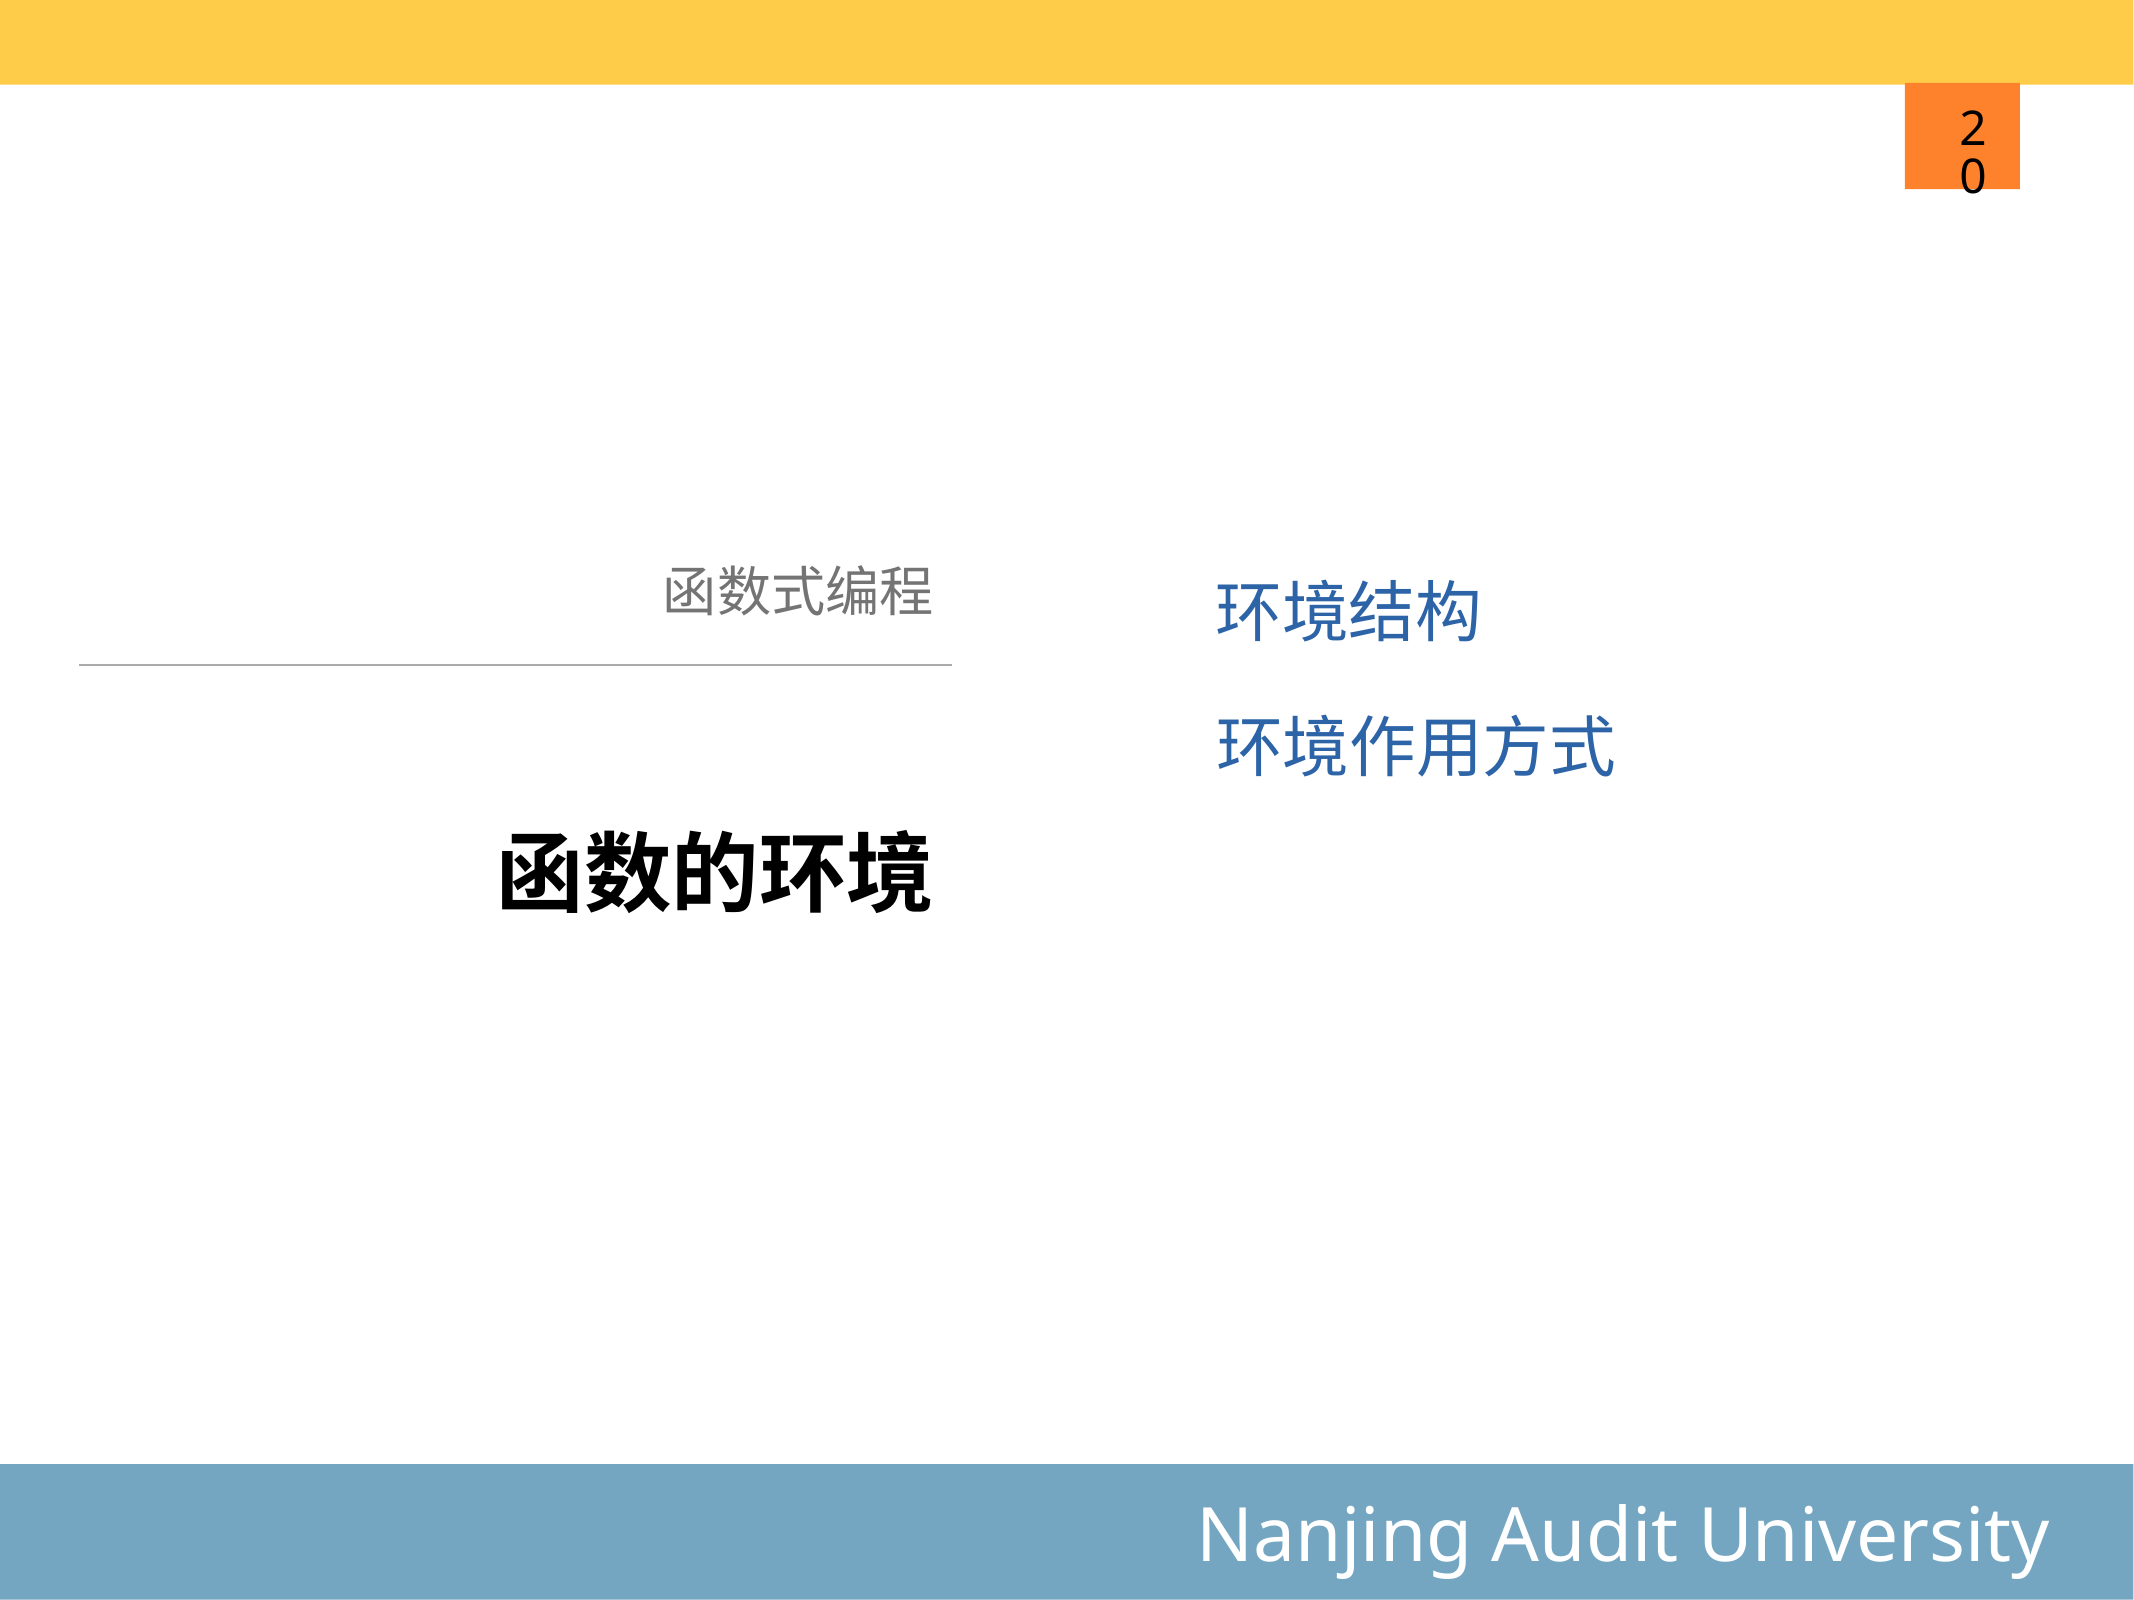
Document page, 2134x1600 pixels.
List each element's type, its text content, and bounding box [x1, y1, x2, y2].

text_box 环境作用方式 [1207, 696, 1626, 793]
slide_number 20 [1950, 96, 1997, 172]
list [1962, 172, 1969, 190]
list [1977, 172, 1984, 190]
text_box 环境结构 [1207, 561, 1492, 659]
list 函数式编程 [372, 521, 943, 659]
title 函数的环境 [372, 703, 943, 1039]
